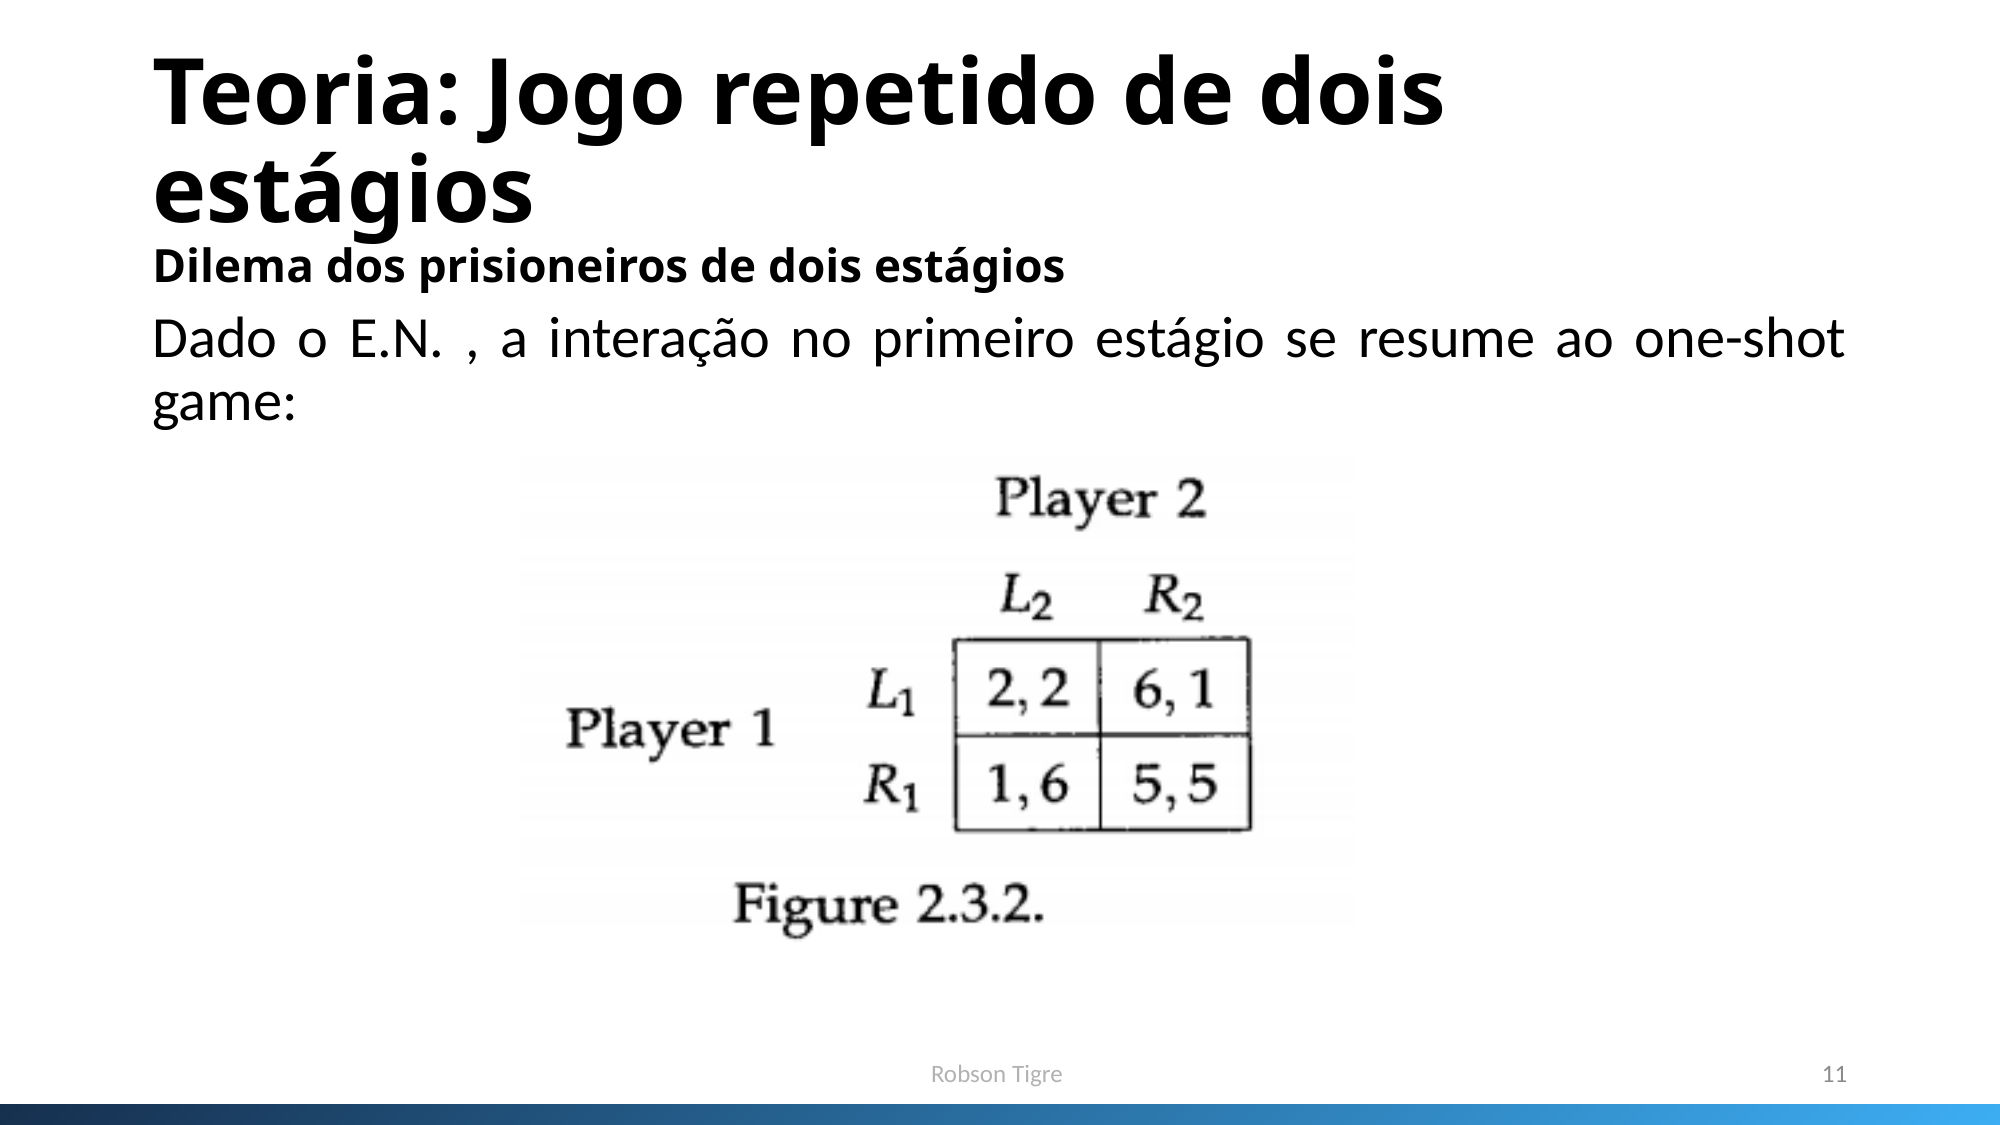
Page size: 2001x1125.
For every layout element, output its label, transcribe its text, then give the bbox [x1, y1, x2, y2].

footer Robson Tigre [662, 1042, 1338, 1103]
slide_number 11 [1412, 1042, 1863, 1103]
title Teoria: Jogo repetido de dois estágios Dilema dos prisioneiros de dois estágios [137, 59, 1863, 278]
picture [519, 457, 1357, 942]
